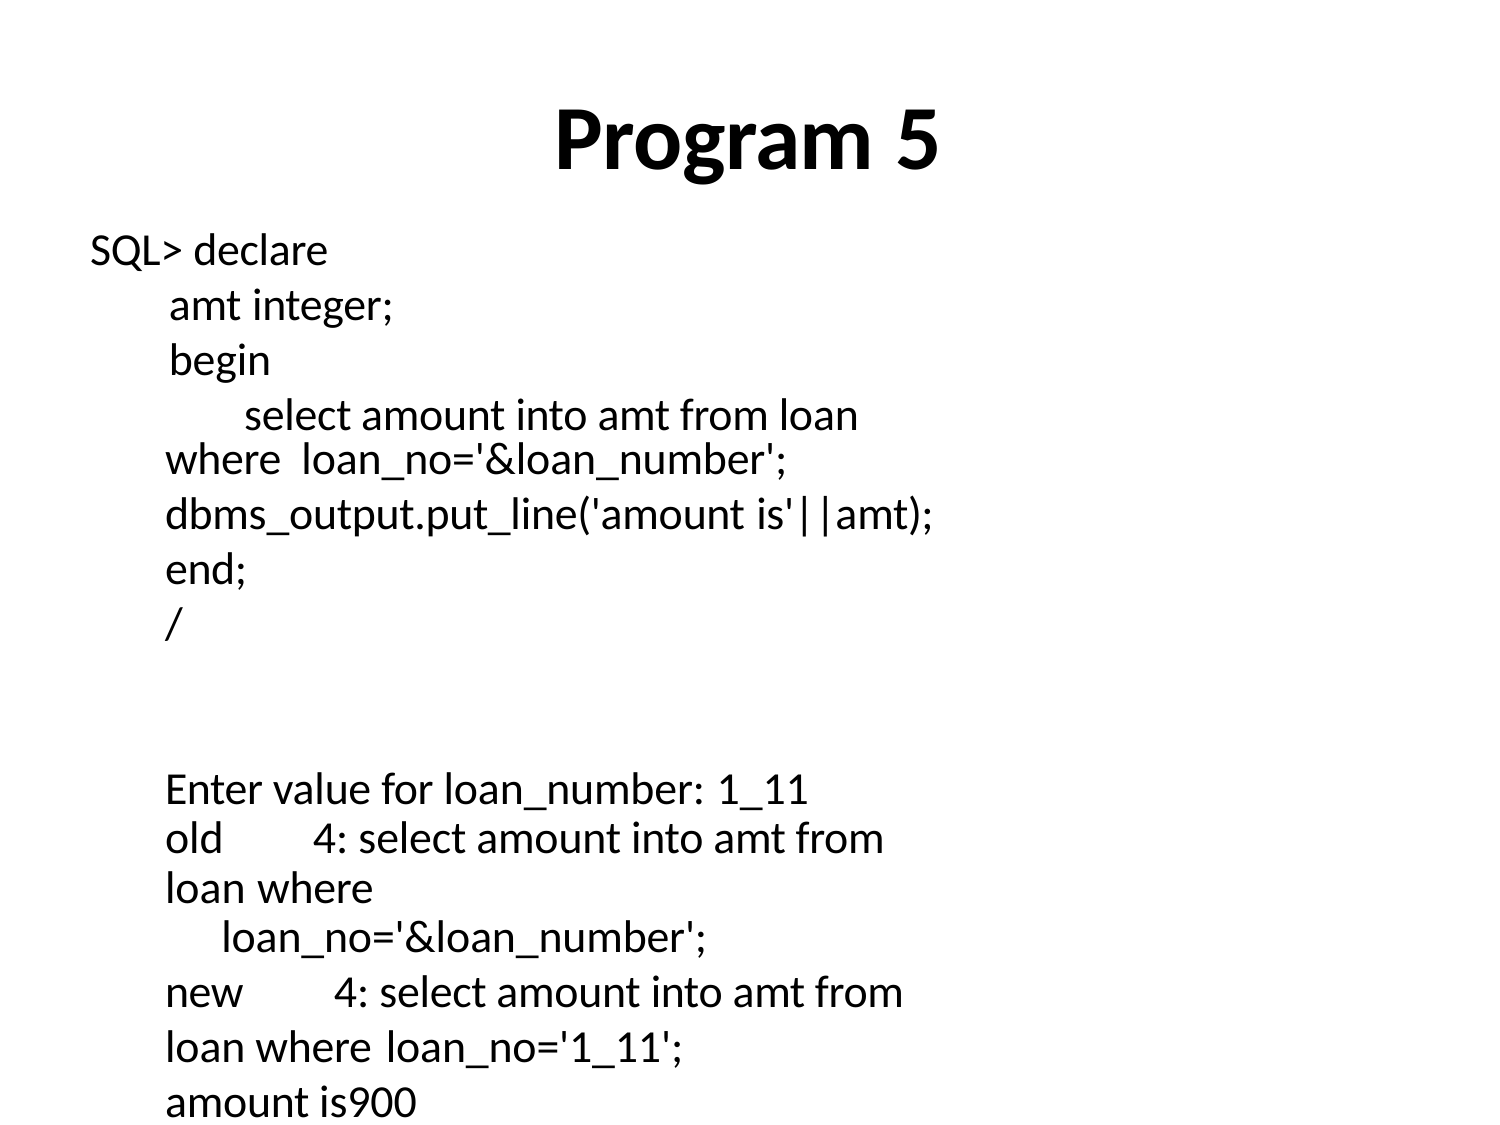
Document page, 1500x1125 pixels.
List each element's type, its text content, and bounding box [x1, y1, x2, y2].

title Program 5 [552, 75, 1100, 217]
text_box SQL> declare amt integer; begin select amount into amt from loan where loan_no='&loan_number'; dbms_output.put_line('amount is'||amt); end; / Enter value for loan_number: 1_11 old 4: select amount into amt from loan where loan_no='&loan_number'; new 4: select amount into amt from loan where loan_no='1_11'; amount is900 PL/SQL procedure successfully completed. [87, 217, 1367, 1125]
